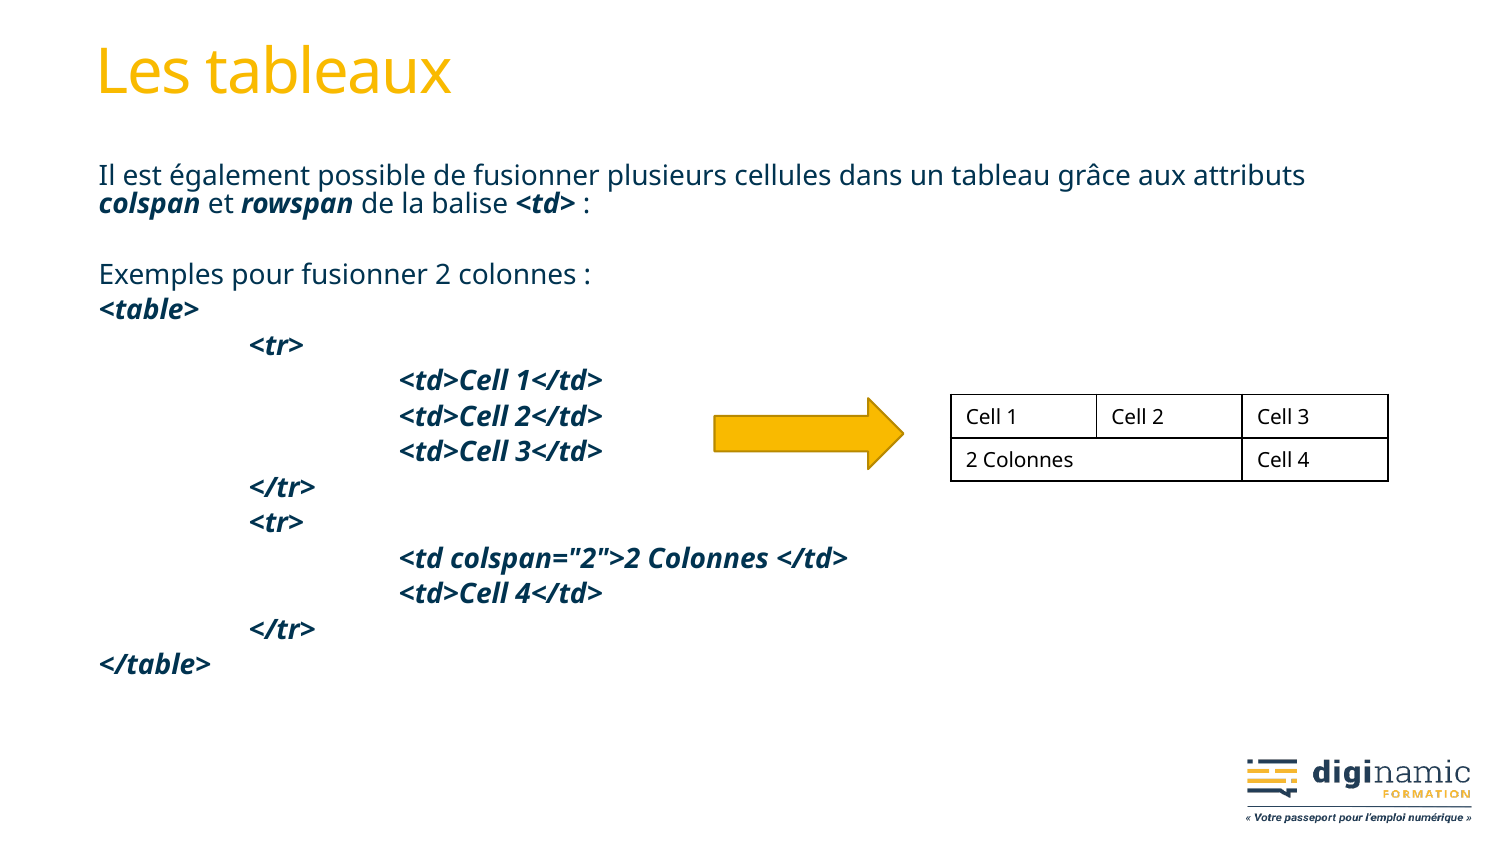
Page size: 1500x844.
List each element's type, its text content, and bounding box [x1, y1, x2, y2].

table_cell 2 Colonnes [952, 439, 1241, 480]
table_cell Cell 4 [1243, 439, 1387, 480]
table_header Cell 1 [952, 395, 1096, 437]
list Il est également possible de fusionner plusieurs cellules dans un tableau grâce aux attributs colspan et rowspan de la balise <td> : Exemples pour fusionner 2 colonnes : <table> <tr> <td>Cell 1</td> <td>Cell 2</td> <td>Cell 3</td> </tr> <tr> <td colspan="2">2 Colonnes </td> <td>Cell 4</td> </tr> </table> [83, 154, 1407, 723]
table_header Cell 3 [1243, 395, 1387, 437]
picture [1236, 757, 1482, 824]
table_header Cell 2 [1097, 395, 1241, 437]
title Les tableaux [80, 22, 1407, 126]
text_box [713, 397, 905, 471]
